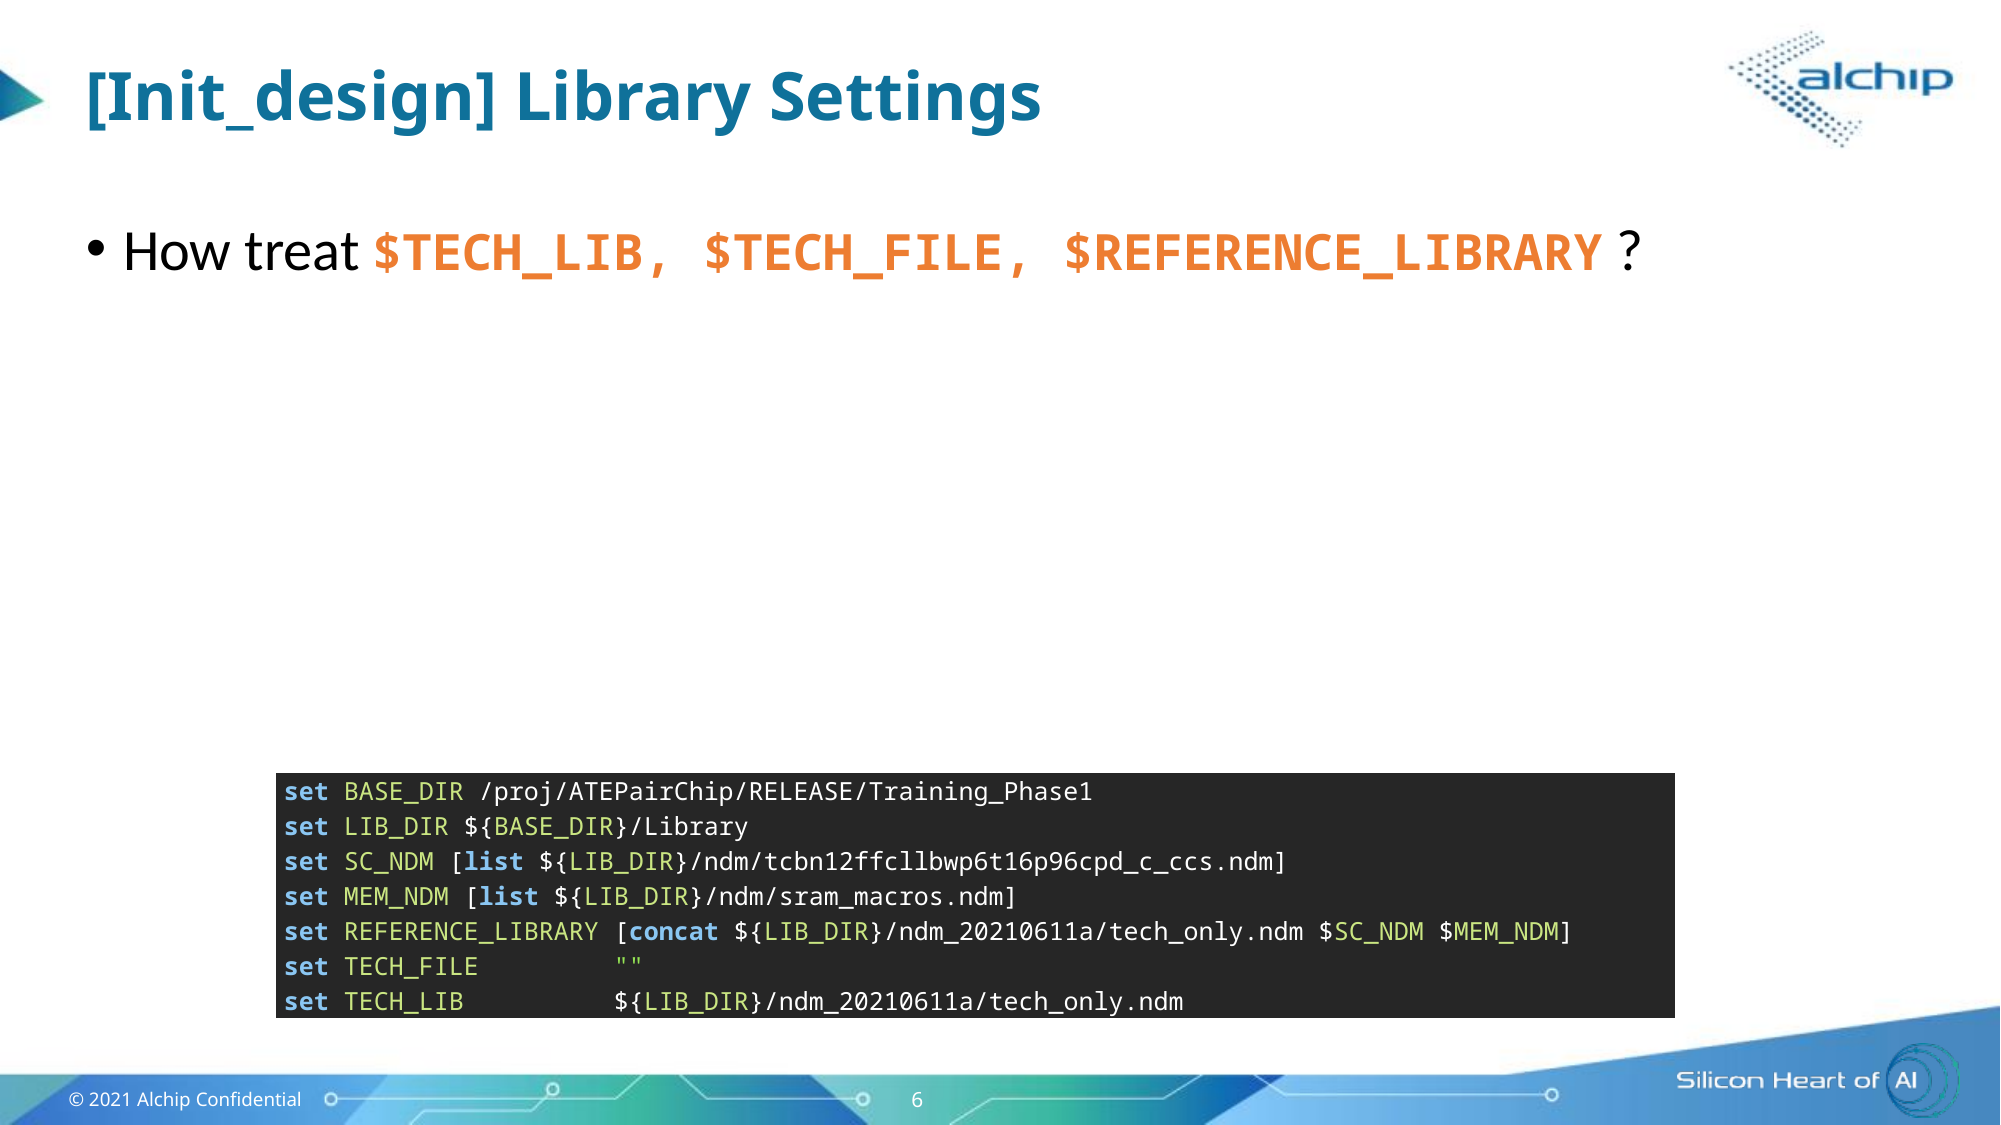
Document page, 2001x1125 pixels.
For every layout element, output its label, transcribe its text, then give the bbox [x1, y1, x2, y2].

table_cell set LIB_DIR ${BASE_DIR}/Library [276, 808, 1675, 843]
table_header set BASE_DIR /proj/ATEPairChip/RELEASE/Training_Phase1 [276, 773, 1675, 808]
table_cell set MEM_NDM [list ${LIB_DIR}/ndm/sram_macros.ndm] [276, 878, 1675, 913]
list How treat $TECH_LIB, $TECH_FILE, $REFERENCE_LIBRARY ? [70, 212, 1880, 990]
picture [0, 0, 2000, 1125]
table_cell set SC_NDM [list ${LIB_DIR}/ndm/tcbn12ffcllbwp6t16p96cpd_c_ccs.ndm] [276, 843, 1675, 878]
table_cell set TECH_LIB ${LIB_DIR}/ndm_20210611a/tech_only.ndm [276, 983, 1675, 1018]
table_cell set REFERENCE_LIBRARY [concat ${LIB_DIR}/ndm_20210611a/tech_only.ndm $SC_NDM $MEM_NDM] [276, 913, 1675, 948]
list [Init_design] Library Settings [70, 50, 1713, 147]
table_cell set TECH_FILE "" [276, 948, 1675, 983]
